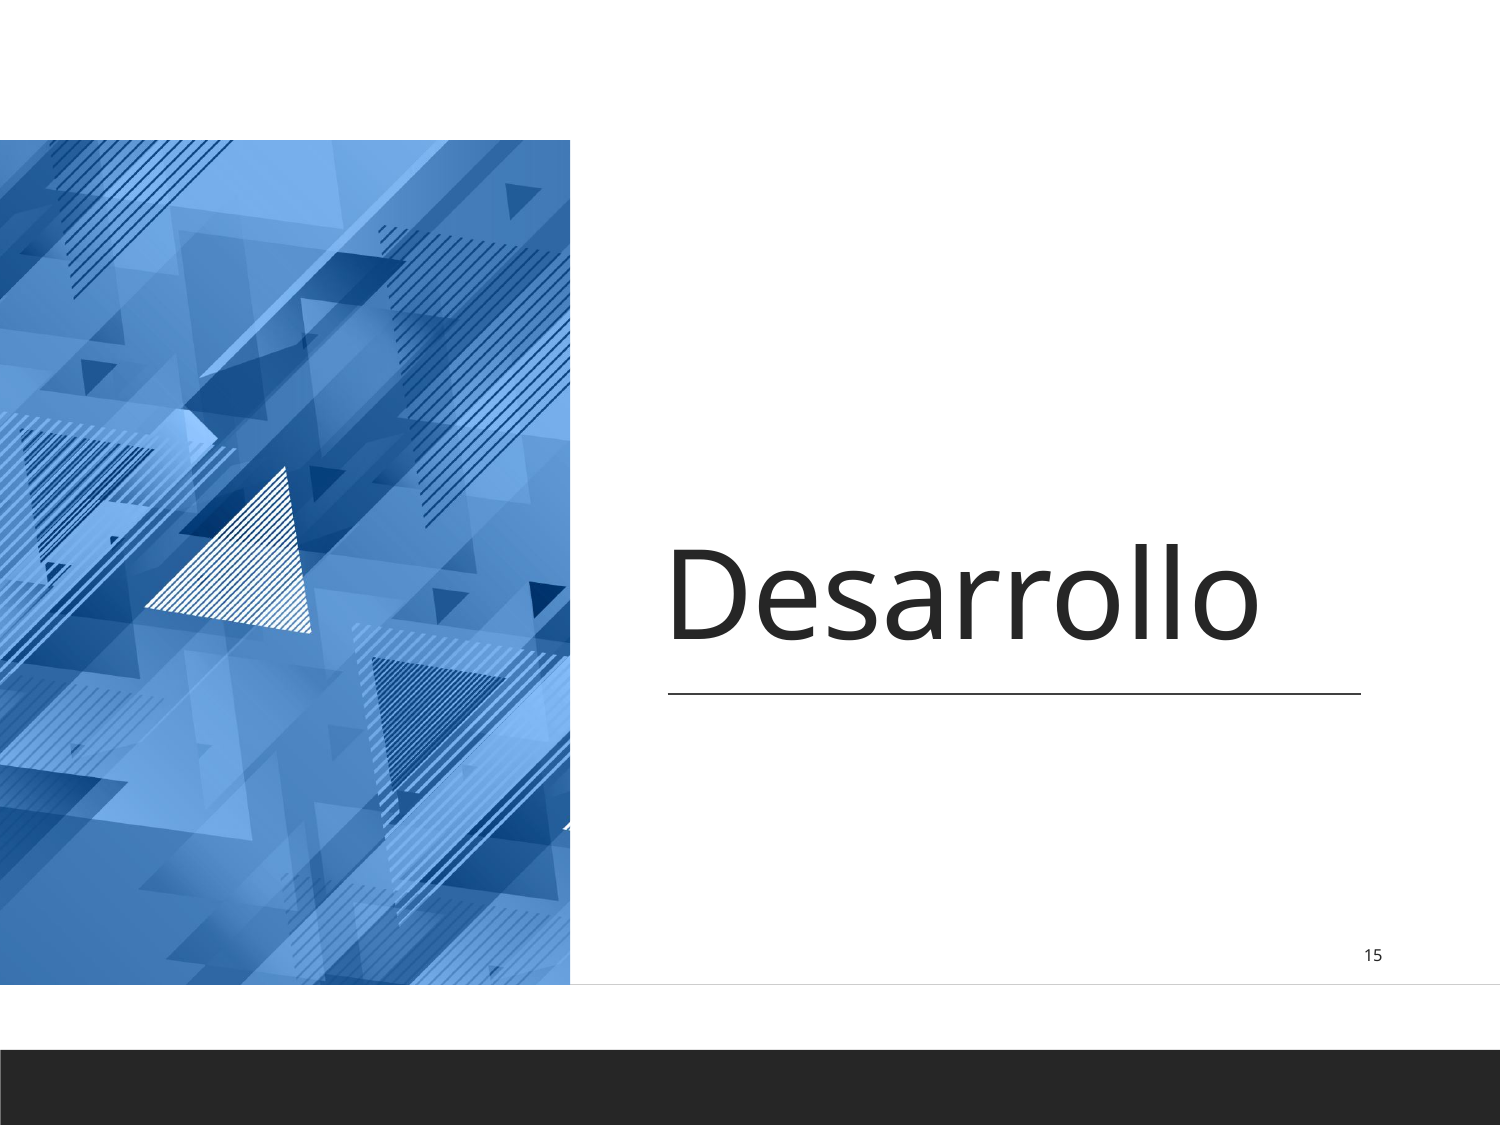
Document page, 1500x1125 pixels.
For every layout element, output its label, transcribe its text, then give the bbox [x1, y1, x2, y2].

picture [0, 140, 571, 985]
text_box [575, 139, 1500, 986]
slide_number 15 [1352, 933, 1449, 979]
title Desarrollo [650, 219, 1421, 673]
